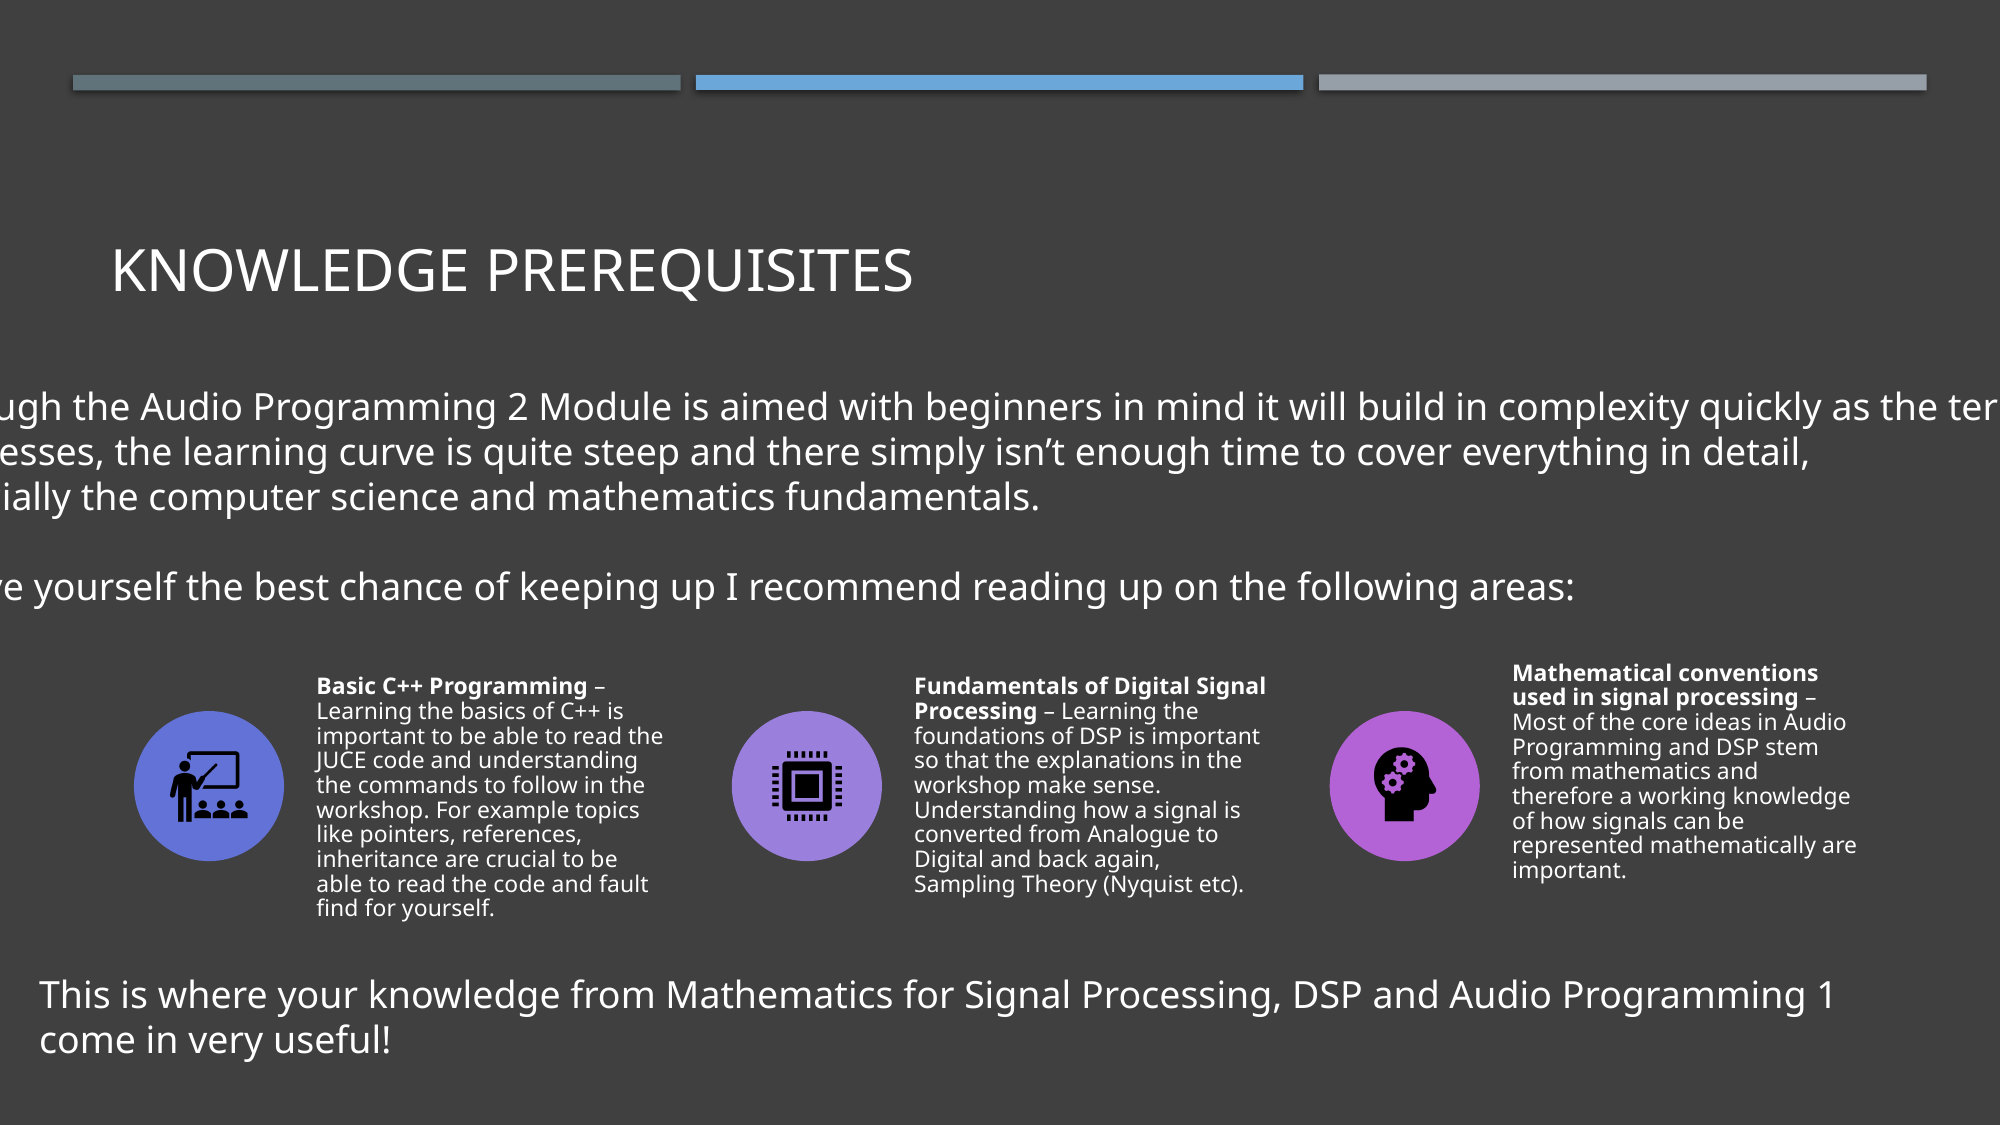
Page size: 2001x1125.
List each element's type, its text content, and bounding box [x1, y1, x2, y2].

text_box [695, 74, 1304, 91]
text_box [0, 706, 2000, 1125]
text_box [72, 74, 682, 92]
text_box Although the Audio Programming 2 Module is aimed with beginners in mind it will build in complexity quickly as the term progresses, the learning curve is quite steep and there simply isn’t enough time to cover everything in detail, especially the computer science and mathematics fundamentals. To give yourself the best chance of keeping up I recommend reading up on the following areas: [0, 375, 2000, 706]
text_box This is where your knowledge from Mathematics for Signal Processing, DSP and Audio Programming 1 come in very useful! [24, 963, 1924, 1068]
title KNOWLEDGE Prerequisites [95, 115, 1905, 311]
text_box [0, 0, 2000, 375]
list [94, 561, 1906, 1011]
text_box [1318, 73, 1928, 92]
